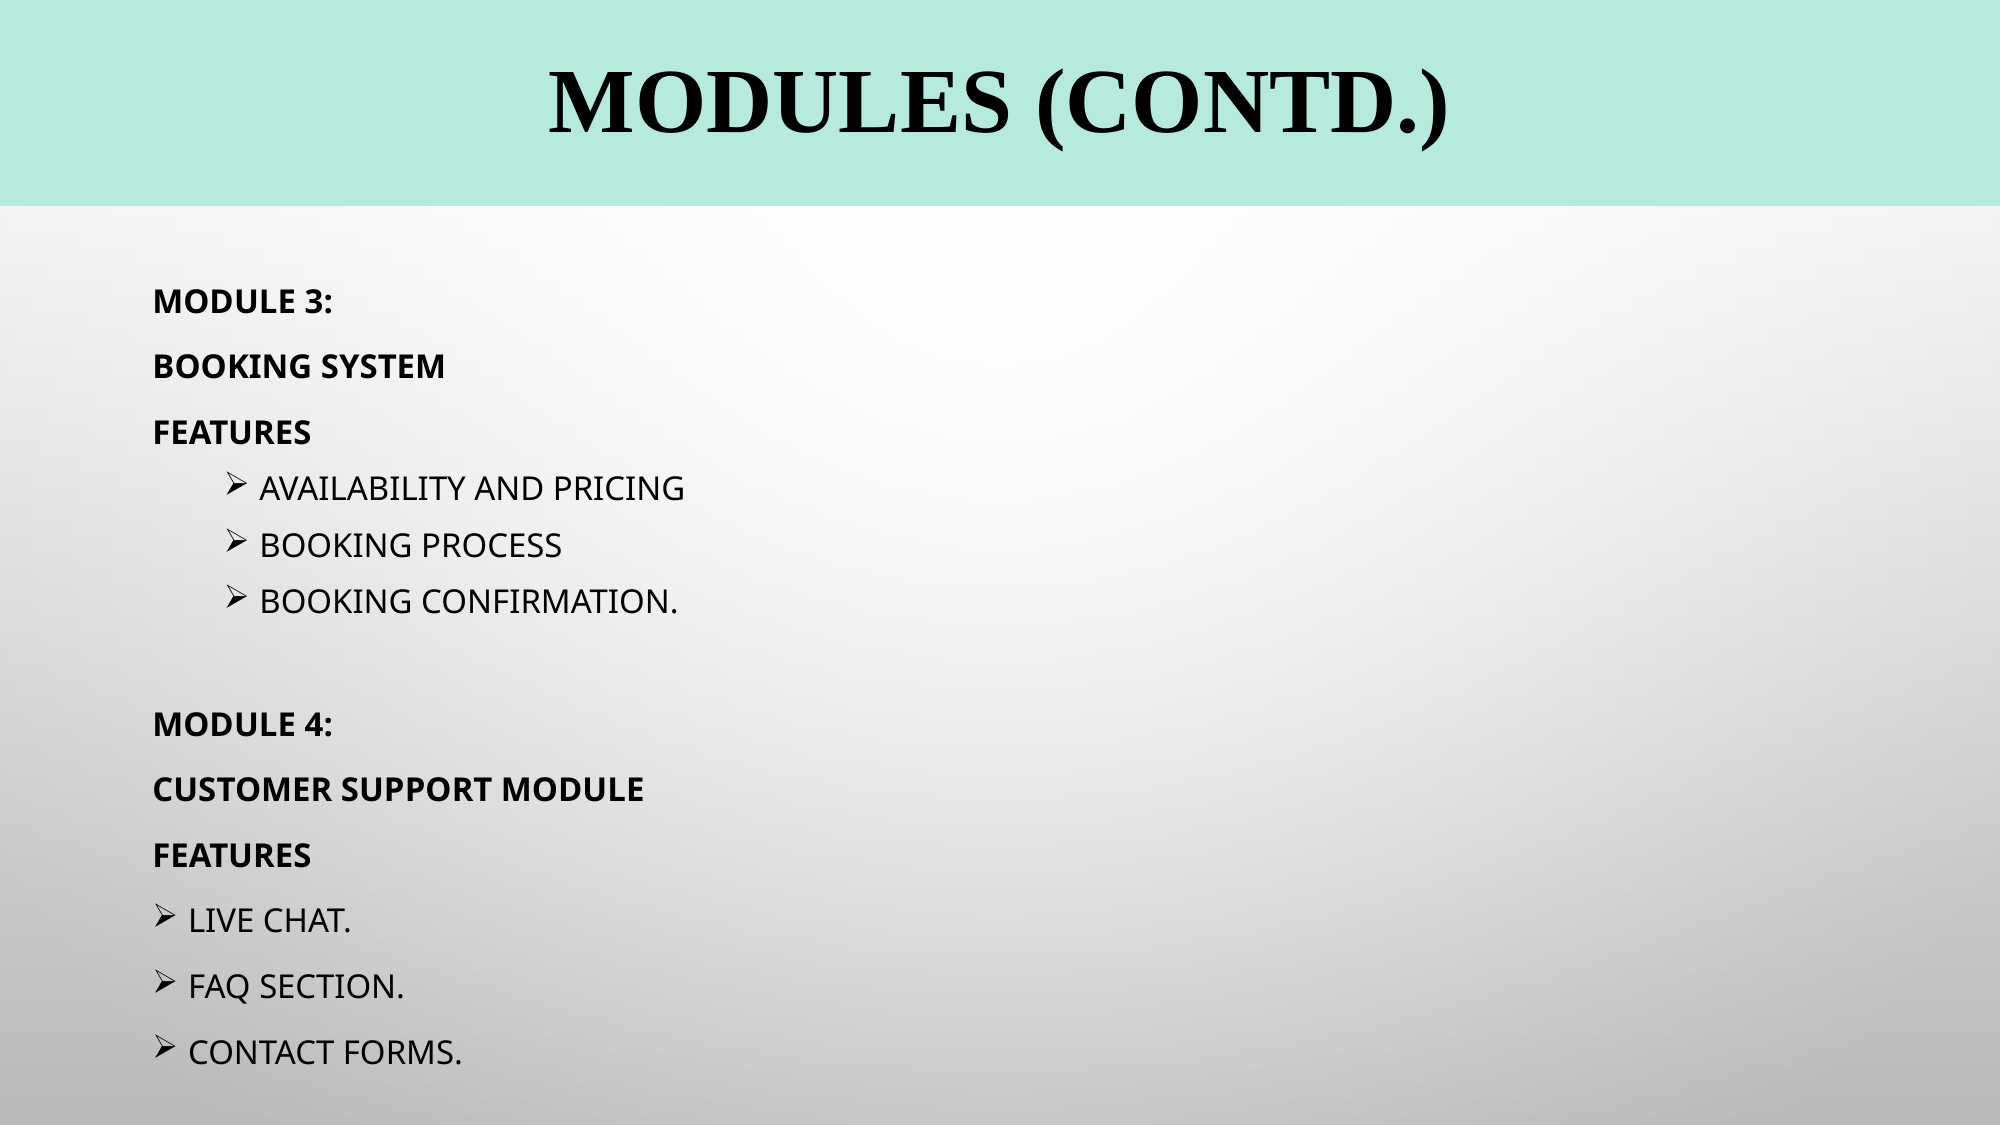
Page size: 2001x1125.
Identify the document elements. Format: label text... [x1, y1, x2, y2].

picture [0, 206, 2000, 1125]
list Module 3: BOOKING sYSTEM Features Availability and pricing Booking process Booking confirmation. Module 4: CUSTOMER SUPPORT MODULE Features Live chat. Faq section. Contact forms. [137, 264, 1863, 1087]
title Modules (Contd.) [0, 0, 2000, 206]
